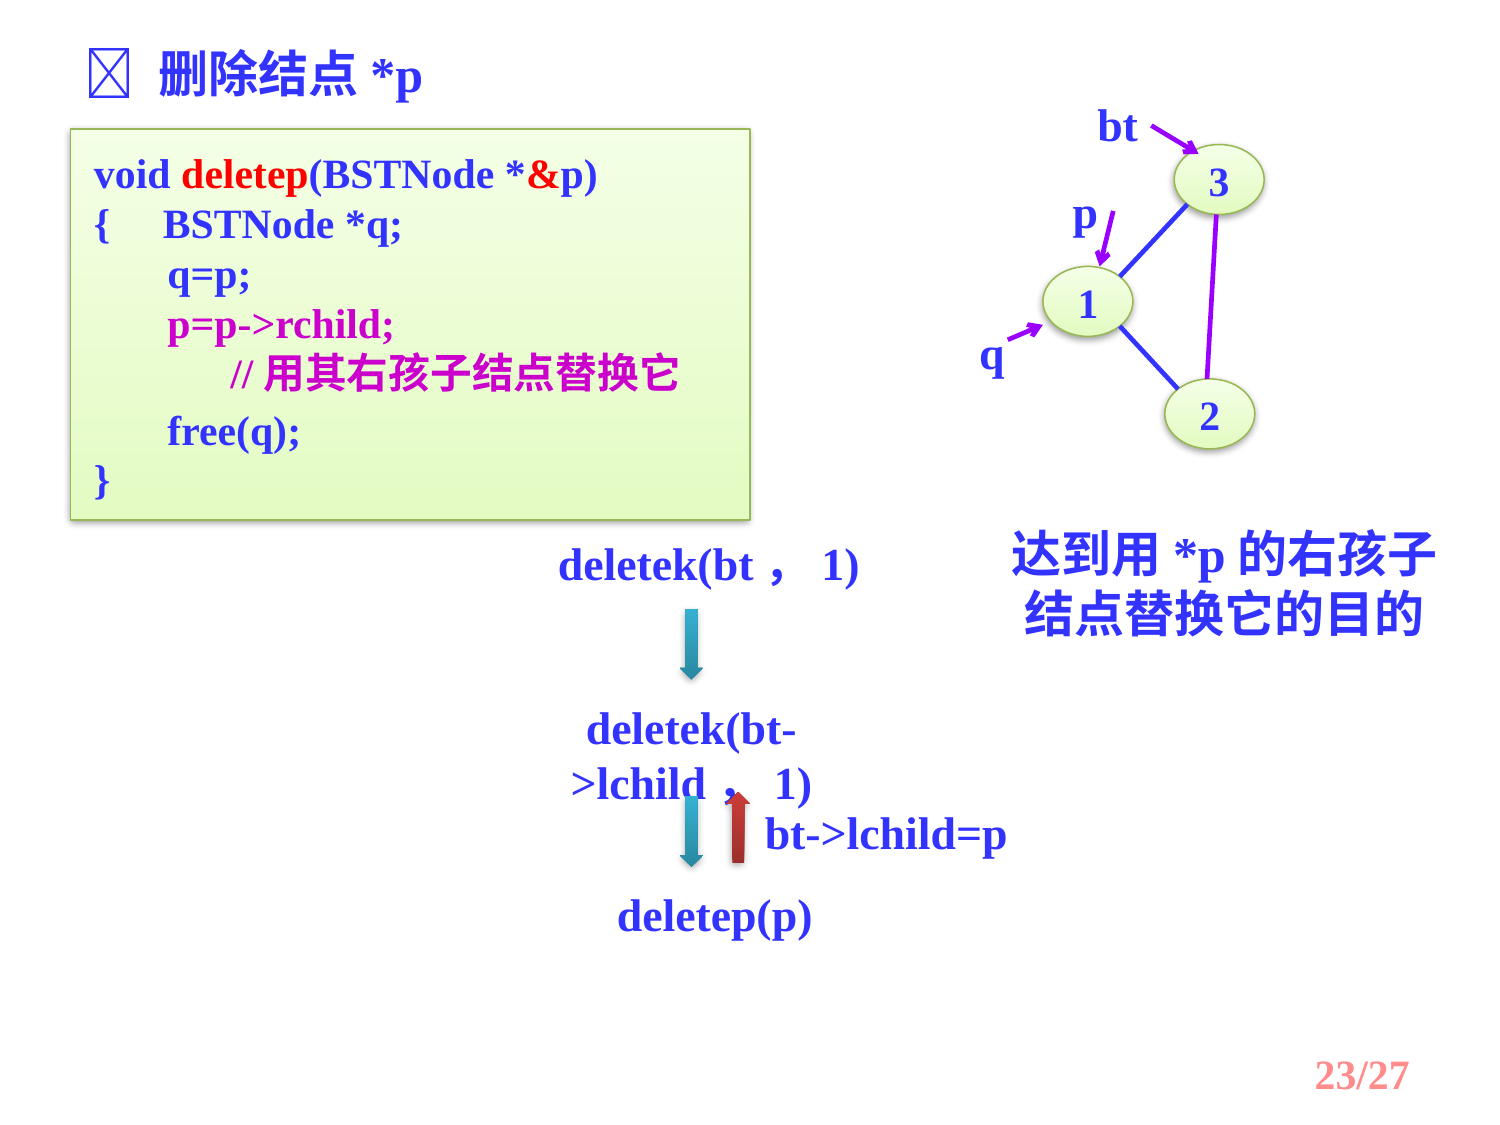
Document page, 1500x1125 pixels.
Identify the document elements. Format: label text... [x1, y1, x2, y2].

text_box bt [1078, 88, 1158, 158]
text_box 3 [1173, 143, 1265, 216]
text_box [960, 316, 1044, 388]
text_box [480, 526, 903, 950]
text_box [1054, 175, 1117, 267]
text_box 2 [1164, 378, 1256, 450]
text_box 达到用*p的右孩子结点替换它的目的 [984, 515, 1465, 651]
slide_number 23/27 [1074, 1042, 1425, 1103]
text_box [1129, 291, 1295, 302]
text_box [1117, 206, 1190, 275]
text_box void deletep(BSTNode *&p) { BSTNode *q; q=p; p=p->rchild; //用其右孩子结点替换它 free(q); } [70, 128, 751, 521]
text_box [726, 791, 1044, 868]
text_box 1 [1042, 274, 1133, 338]
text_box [1151, 125, 1199, 155]
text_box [1117, 328, 1181, 387]
text_box  删除结点*p [70, 35, 598, 110]
